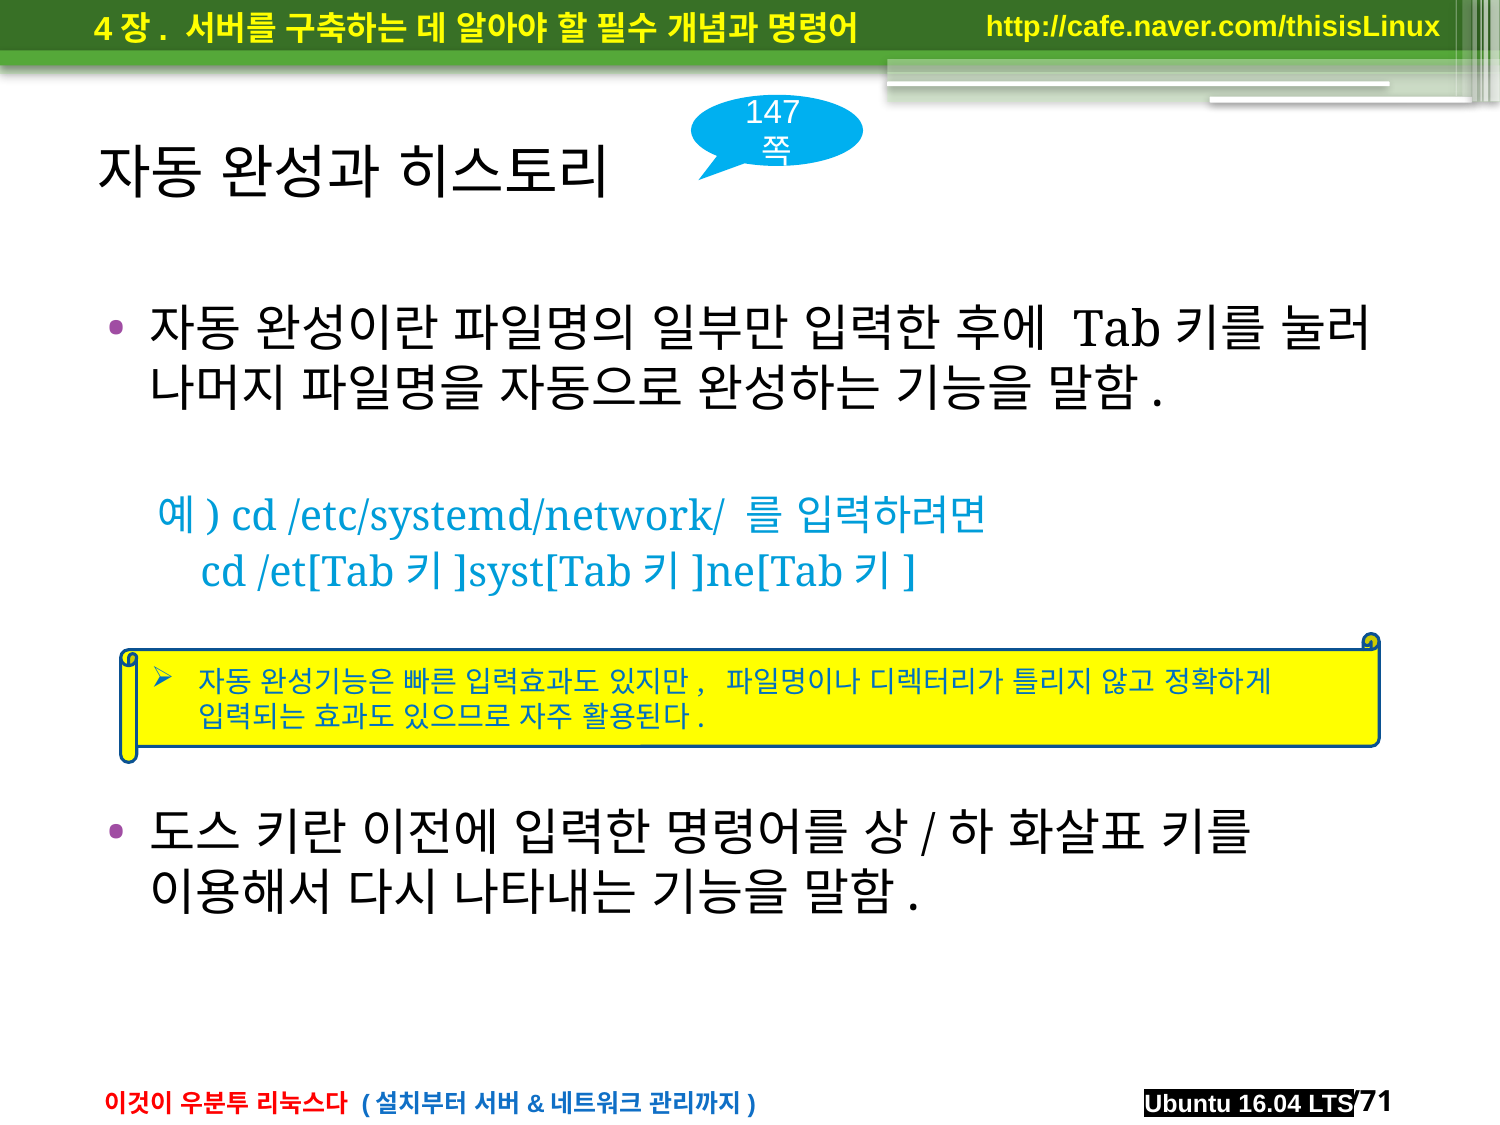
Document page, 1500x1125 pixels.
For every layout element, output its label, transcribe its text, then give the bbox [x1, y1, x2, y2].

title 자동 완성과 히스토리 [82, 117, 1432, 223]
list 자동 완성이란 파일명의 일부만 입력한 후에 Tab키를 눌러 나머지 파일명을 자동으로 완성하는 기능을 말함. 예) cd /etc/systemd/network/ 를 입력하려면 cd /et[Tab키]syst[Tab키]ne[Tab키] 도스 키란 이전에 입력한 명령어를 상/하 화살표 키를 이용해서 다시 나타내는 기능을 말함. [75, 222, 1425, 1043]
text_box 147쪽 [689, 93, 865, 182]
text_box 자동 완성기능은 빠른 입력효과도 있지만, 파일명이나 디렉터리가 틀리지 않고 정확하게 입력되는 효과도 있으므로 자주 활용된다. [119, 632, 1381, 764]
